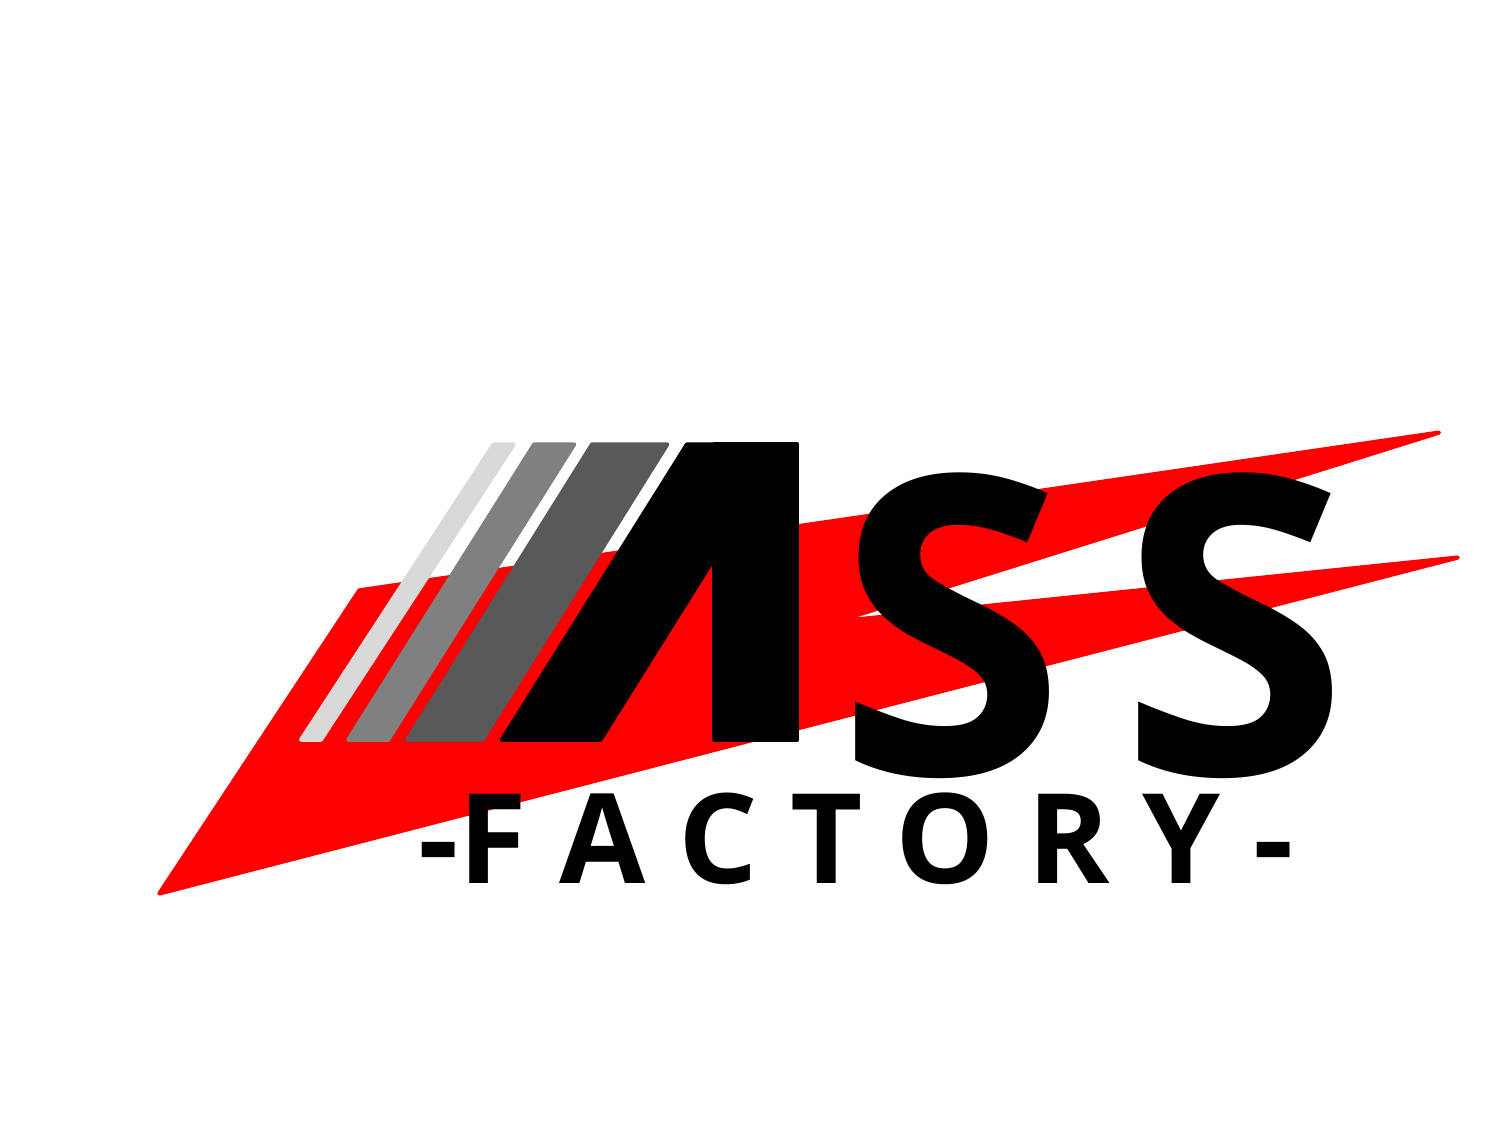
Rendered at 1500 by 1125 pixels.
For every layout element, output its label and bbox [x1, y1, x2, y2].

text_box [159, 349, 1471, 1125]
